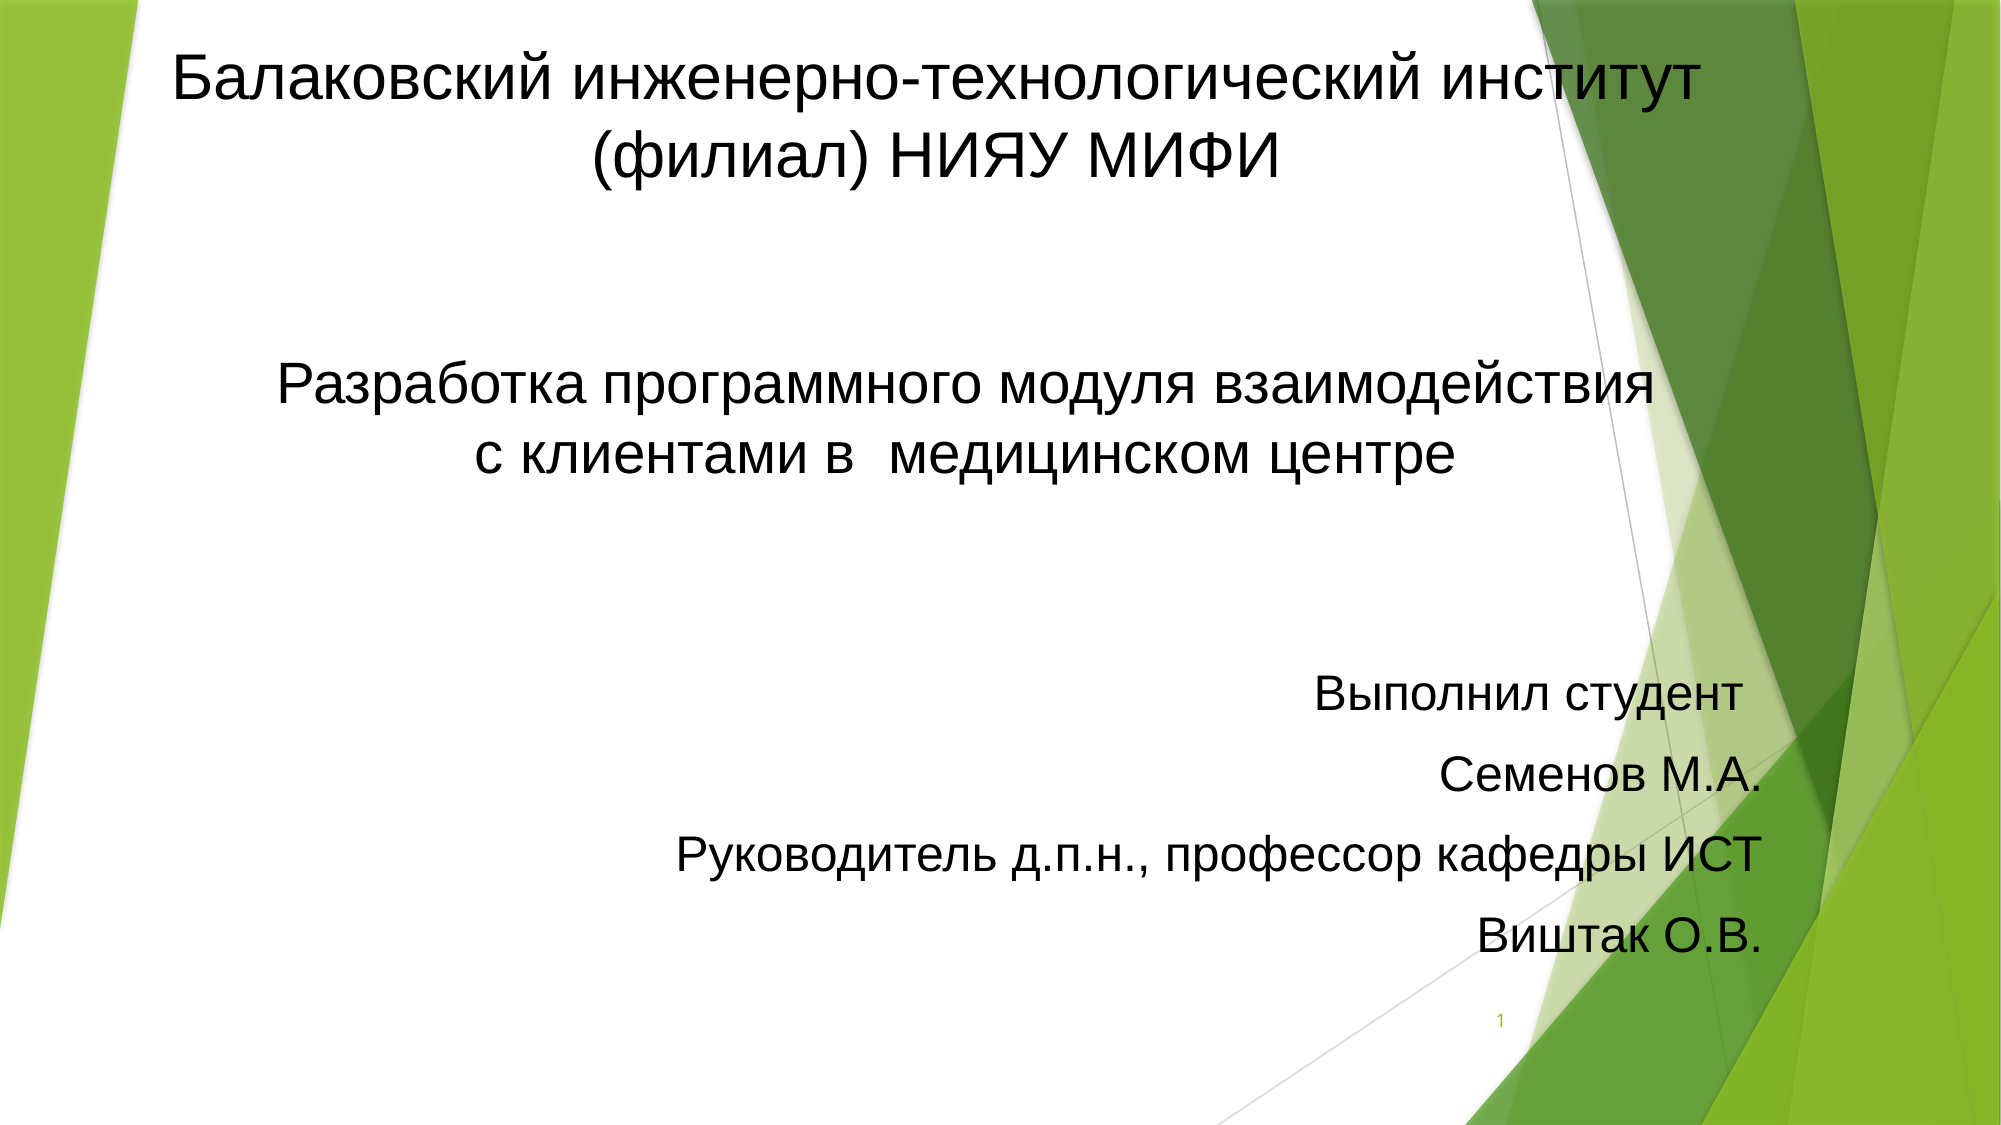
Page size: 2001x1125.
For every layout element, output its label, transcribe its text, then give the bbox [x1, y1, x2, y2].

text_box Разработка программного модуля взаимодействия с клиентами в медицинском центре [245, 267, 1687, 493]
slide_number 1 [1409, 991, 1522, 1051]
subtitle Выполнил студент Семенов М.А. Руководитель д.п.н., профессор кафедры ИСТ Виштак О.В. [278, 652, 1779, 1071]
title Балаковский инженерно-технологический институт (филиал) НИЯУ МИФИ [128, 109, 1746, 431]
